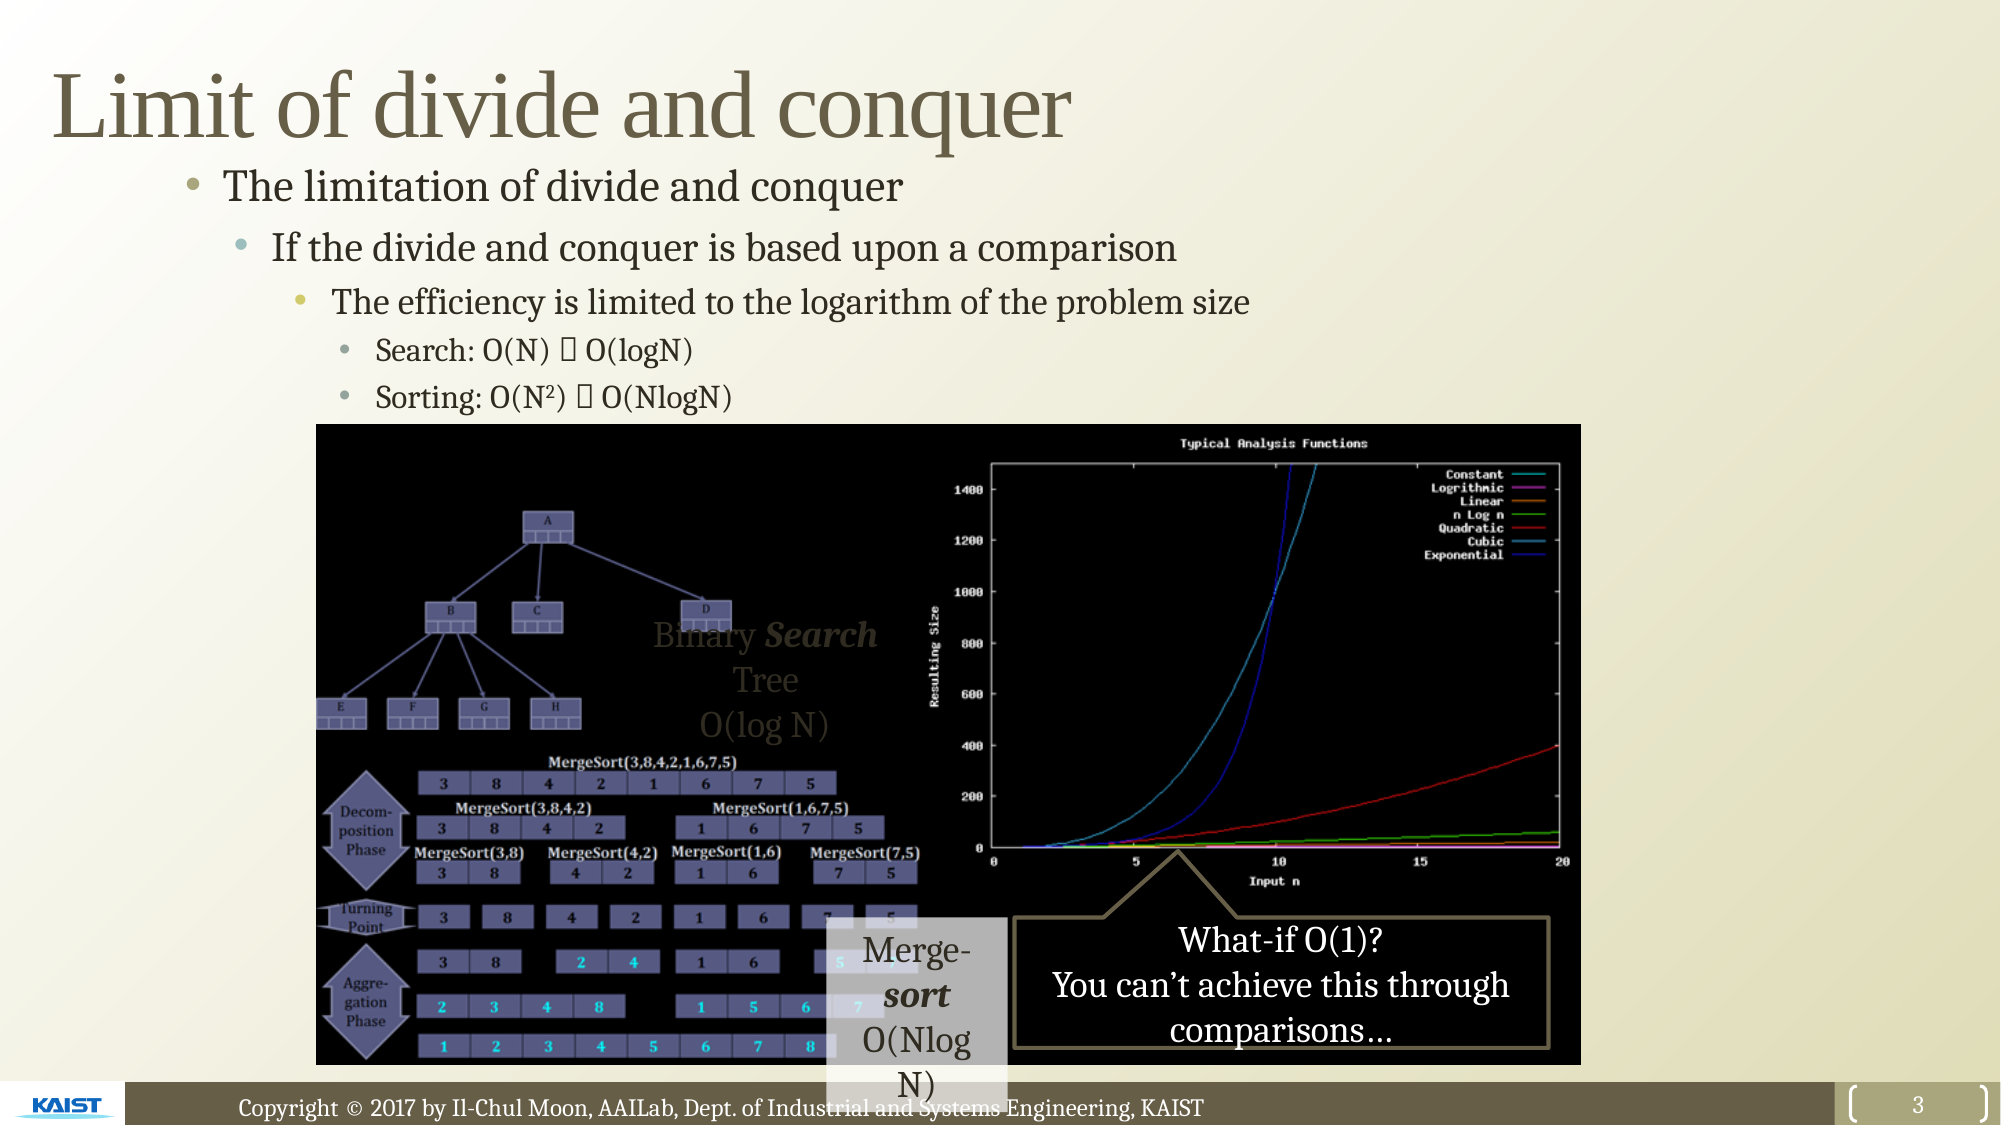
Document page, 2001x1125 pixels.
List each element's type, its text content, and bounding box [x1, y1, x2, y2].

title Limit of divide and conquer [36, 19, 1735, 179]
picture [0, 1081, 125, 1125]
picture [315, 423, 1581, 1065]
text_box Merge-sort O(Nlog N) [826, 1071, 1008, 1113]
slide_number 3 [1848, 1084, 1988, 1123]
list The limitation of divide and conquer If the divide and conquer is based upon a comparison The efficiency is limited to the logarithm of the problem size Search: O(N)  O(logN) Sorting: O(N2)  O(NlogN) [151, 148, 1461, 457]
